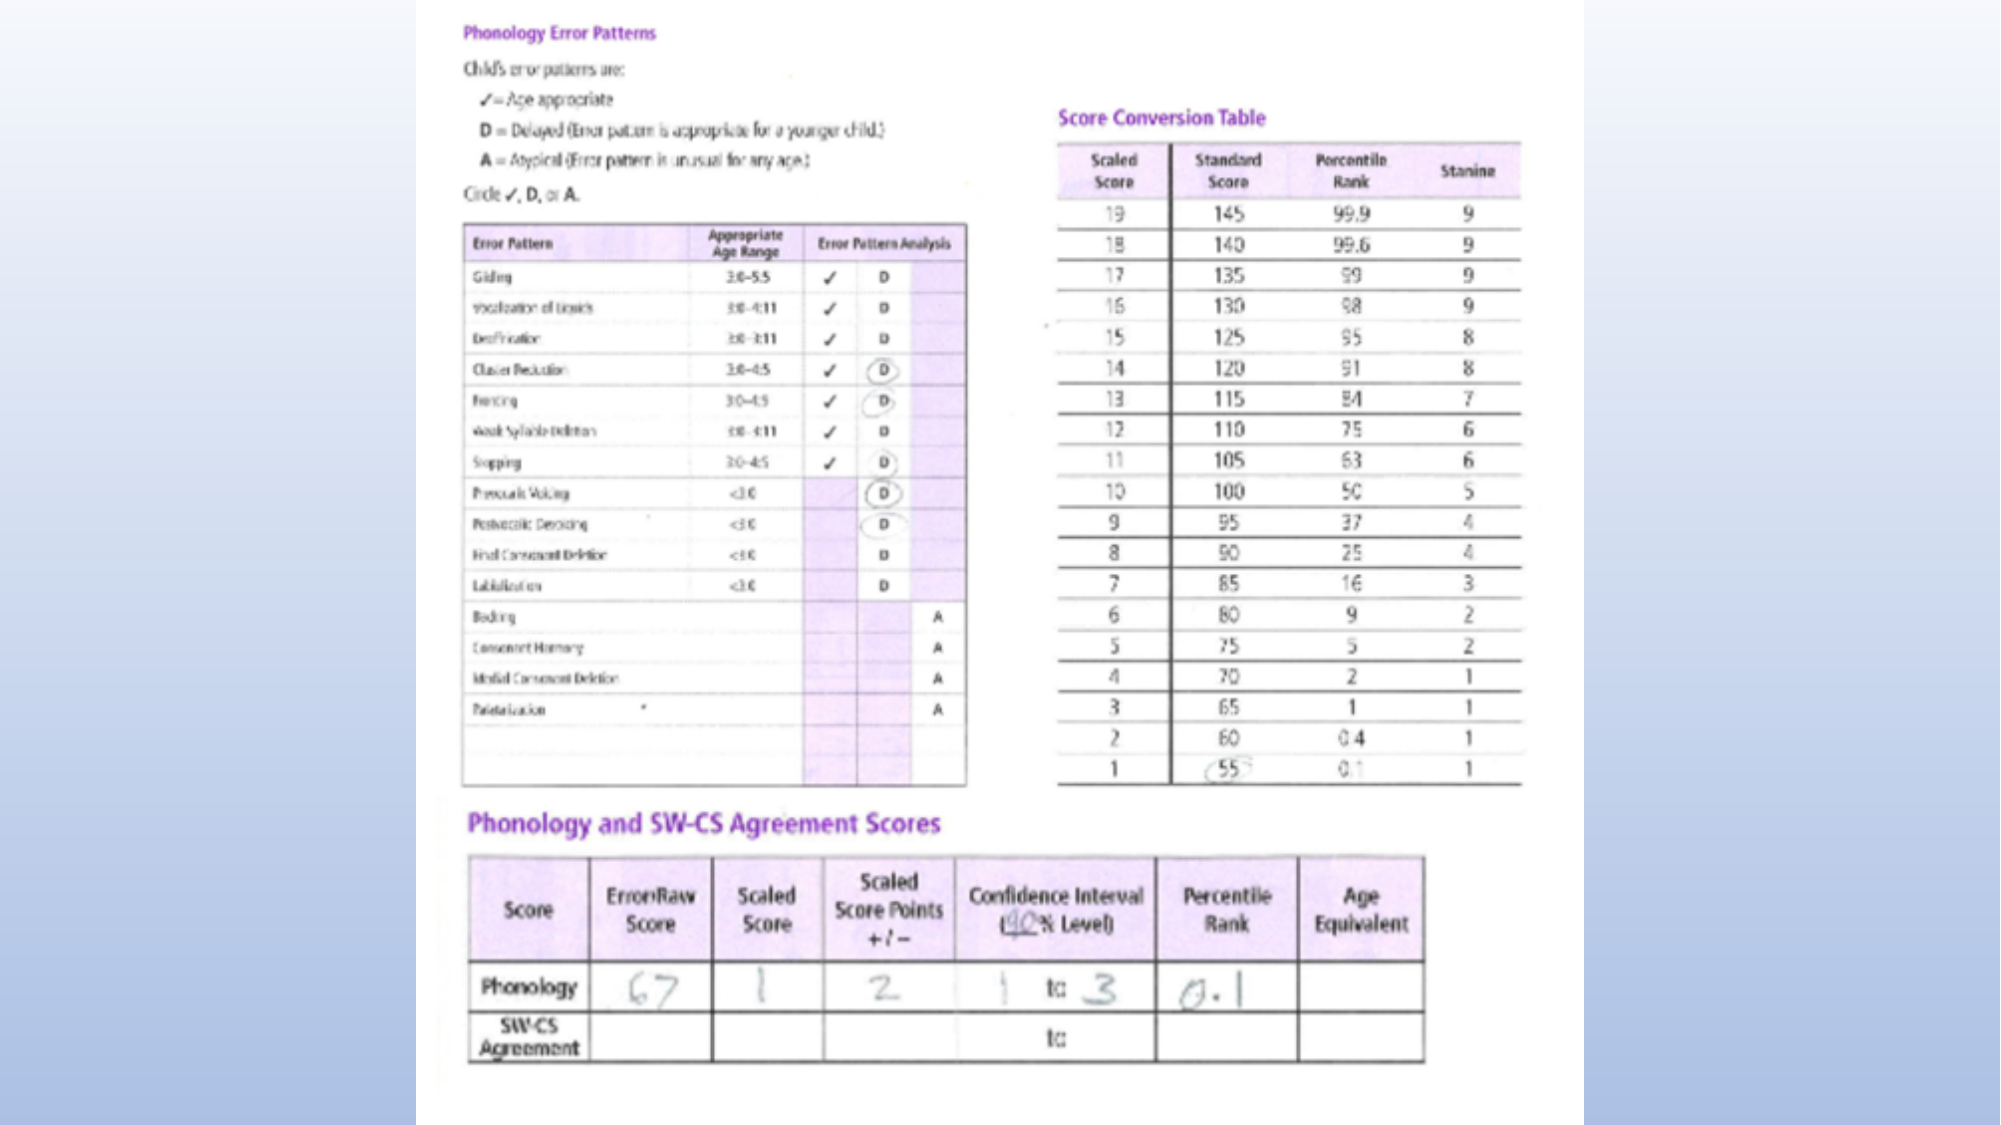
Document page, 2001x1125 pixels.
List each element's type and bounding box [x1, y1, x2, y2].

picture [416, 0, 1584, 1125]
